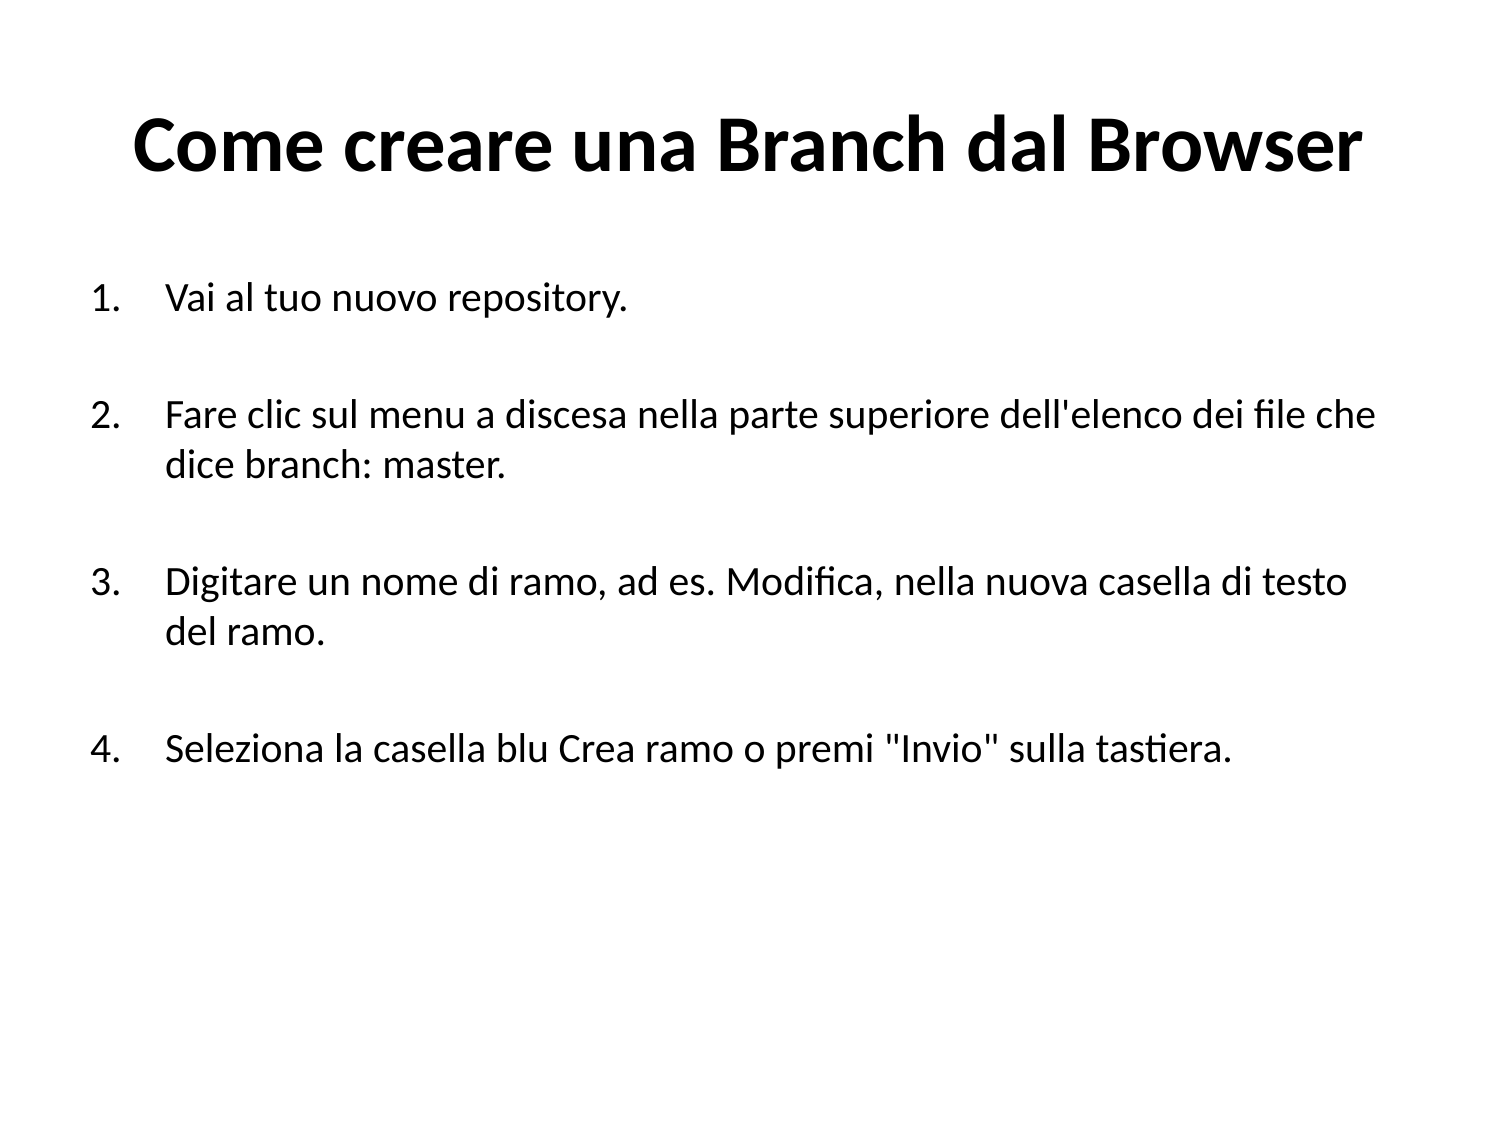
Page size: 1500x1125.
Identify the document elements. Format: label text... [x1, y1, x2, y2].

list Vai al tuo nuovo repository. Fare clic sul menu a discesa nella parte superiore dell'elenco dei file che dice branch: master. Digitare un nome di ramo, ad es. Modifica, nella nuova casella di testo del ramo. Seleziona la casella blu Crea ramo o premi "Invio" sulla tastiera. [75, 262, 1425, 1005]
title Come creare una Branch dal Browser [75, 45, 1425, 233]
